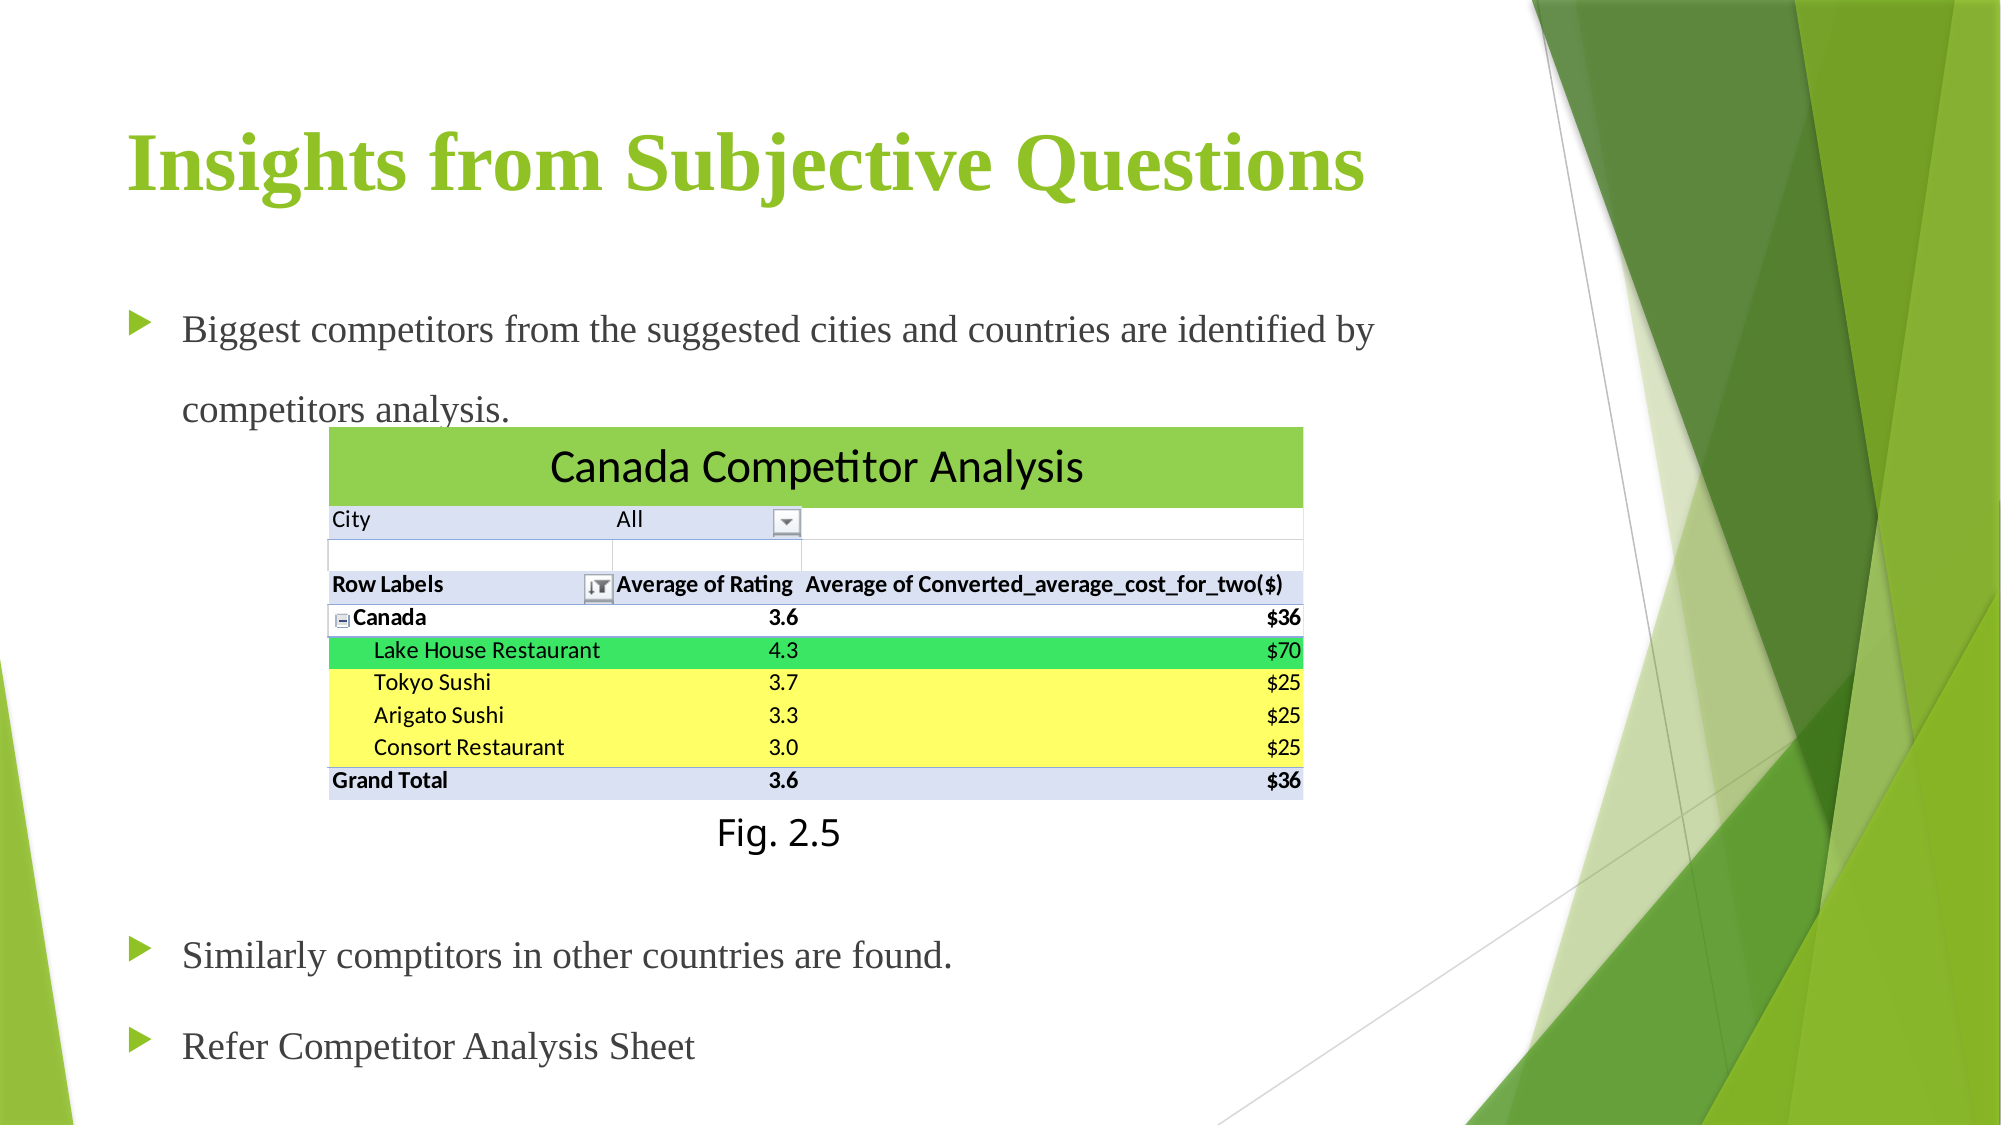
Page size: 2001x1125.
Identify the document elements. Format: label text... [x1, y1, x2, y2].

text_box Fig. 2.5 [701, 811, 896, 861]
title Insights from Subjective Questions [111, 99, 1522, 263]
picture [326, 425, 1306, 802]
list Biggest competitors from the suggested cities and countries are identified by competitors analysis. Similarly comptitors in other countries are found. Refer Competitor Analysis Sheet [111, 263, 1522, 1078]
